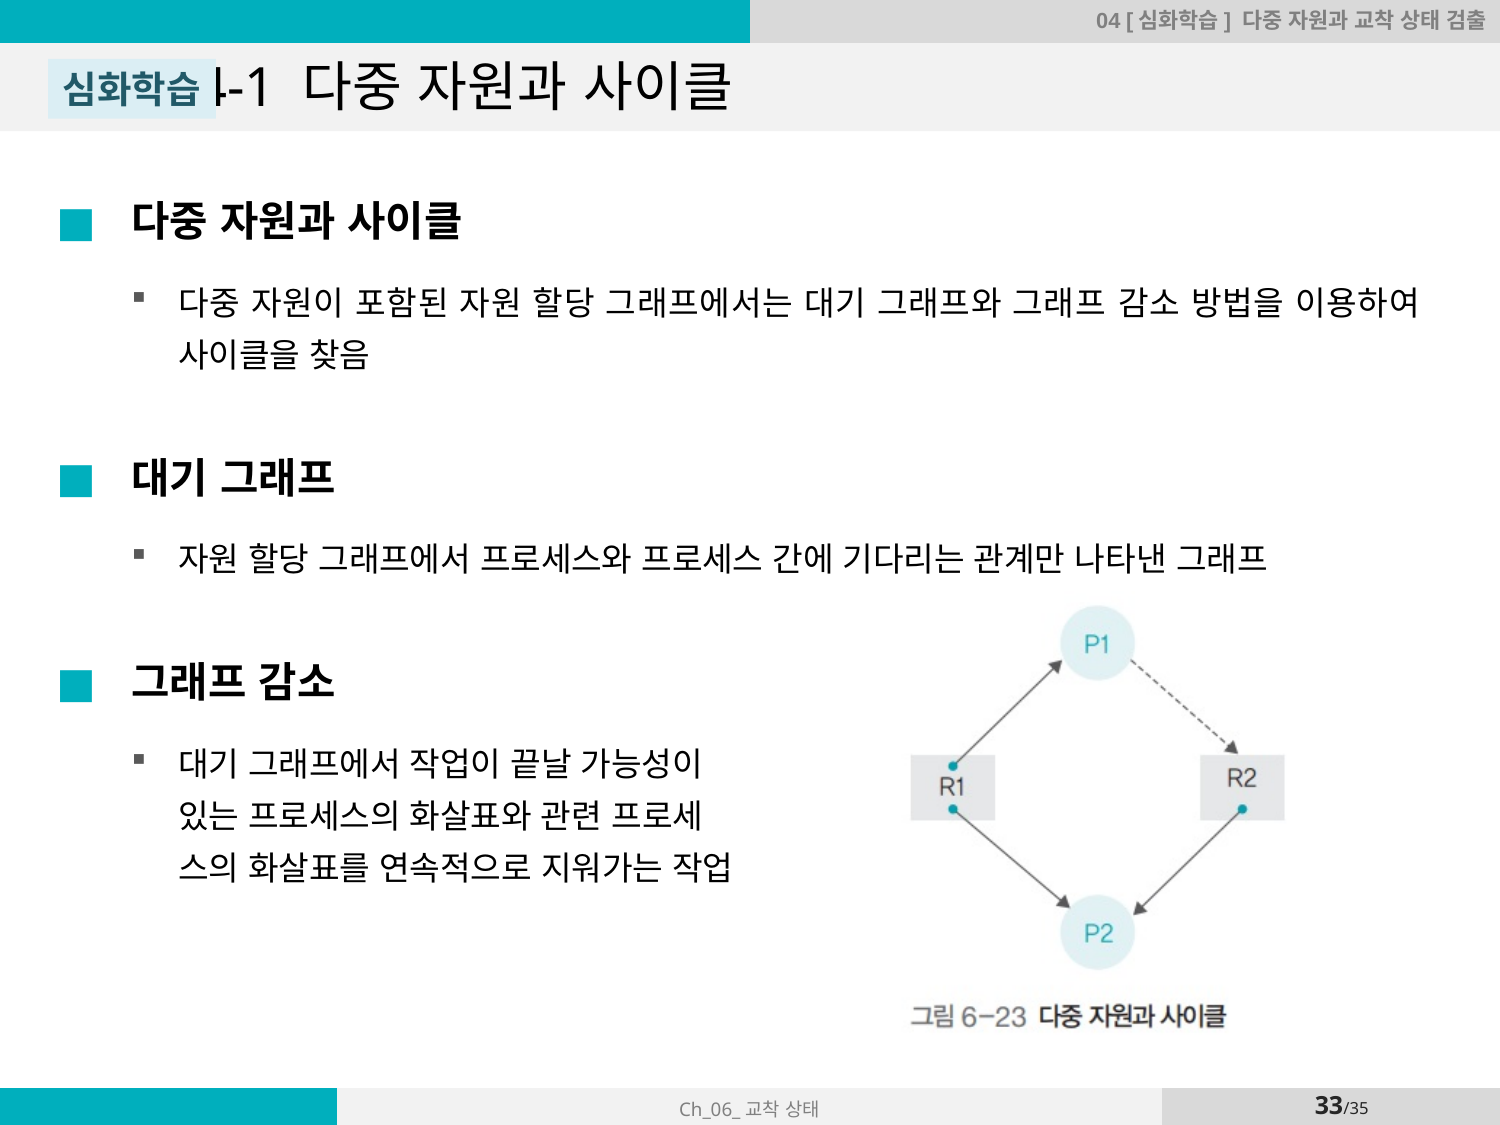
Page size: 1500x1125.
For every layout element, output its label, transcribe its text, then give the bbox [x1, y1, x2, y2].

title 4-1 다중 자원과 사이클 [41, 42, 1459, 128]
text_box 04 [심화학습] 다중 자원과 교착 상태 검출 [998, 0, 1500, 41]
text_box 심화학습 [48, 58, 216, 119]
picture [879, 591, 1324, 1043]
list 다중 자원과 사이클 다중 자원이 포함된 자원 할당 그래프에서는 대기 그래프와 그래프 감소 방법을 이용하여 사이클을 찾음 대기 그래프 자원 할당 그래프에서 프로세스와 프로세스 간에 기다리는 관계만 나타낸 그래프 그래프 감소 대기 그래프에서 작업이 끝날 가능성이 있는 프로세스의 화살표와 관련 프로세 스의 화살표를 연속적으로 지워가는 작업 [41, 172, 1436, 1048]
